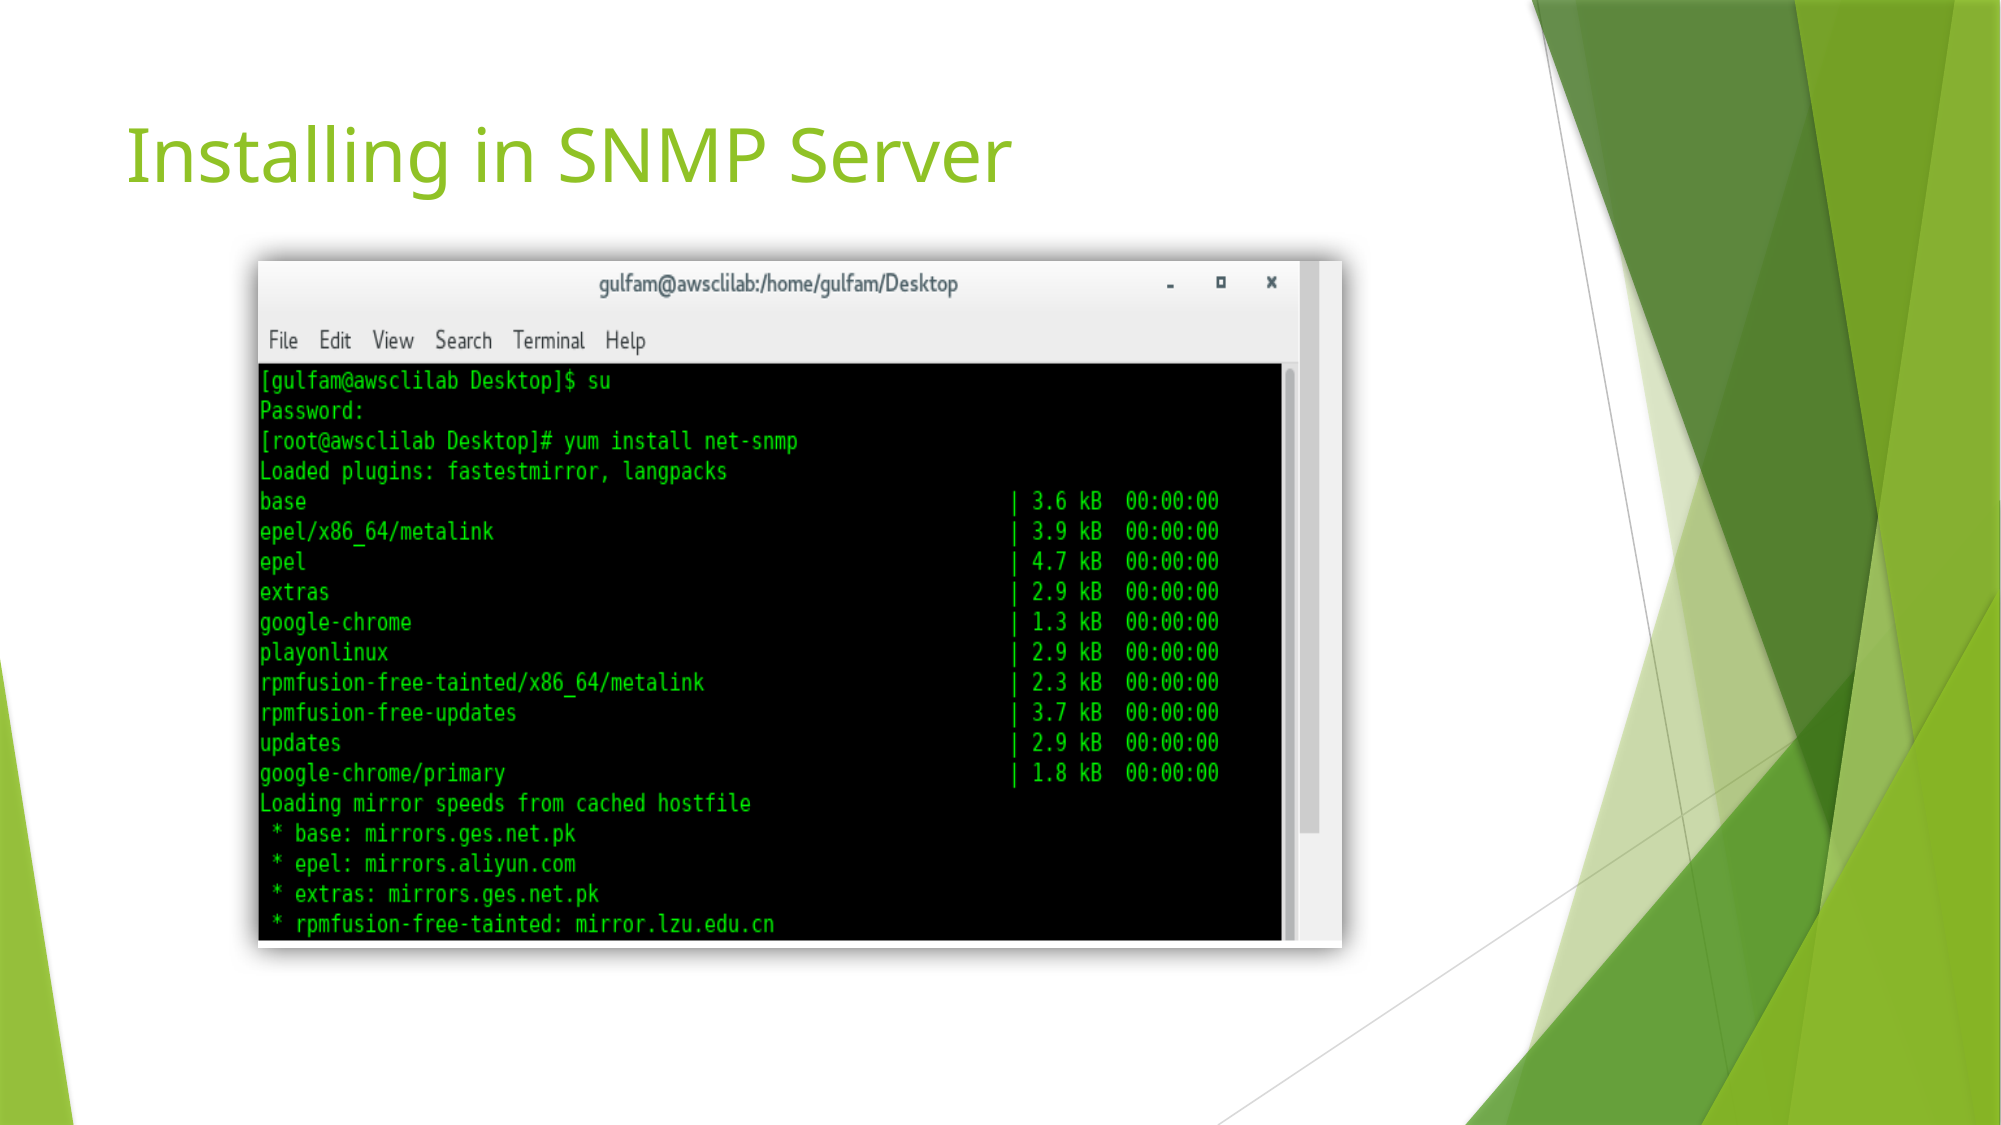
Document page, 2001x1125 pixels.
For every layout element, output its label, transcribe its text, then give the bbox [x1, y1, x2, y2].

title Installing in SNMP Server [111, 99, 1522, 317]
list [257, 260, 1343, 949]
